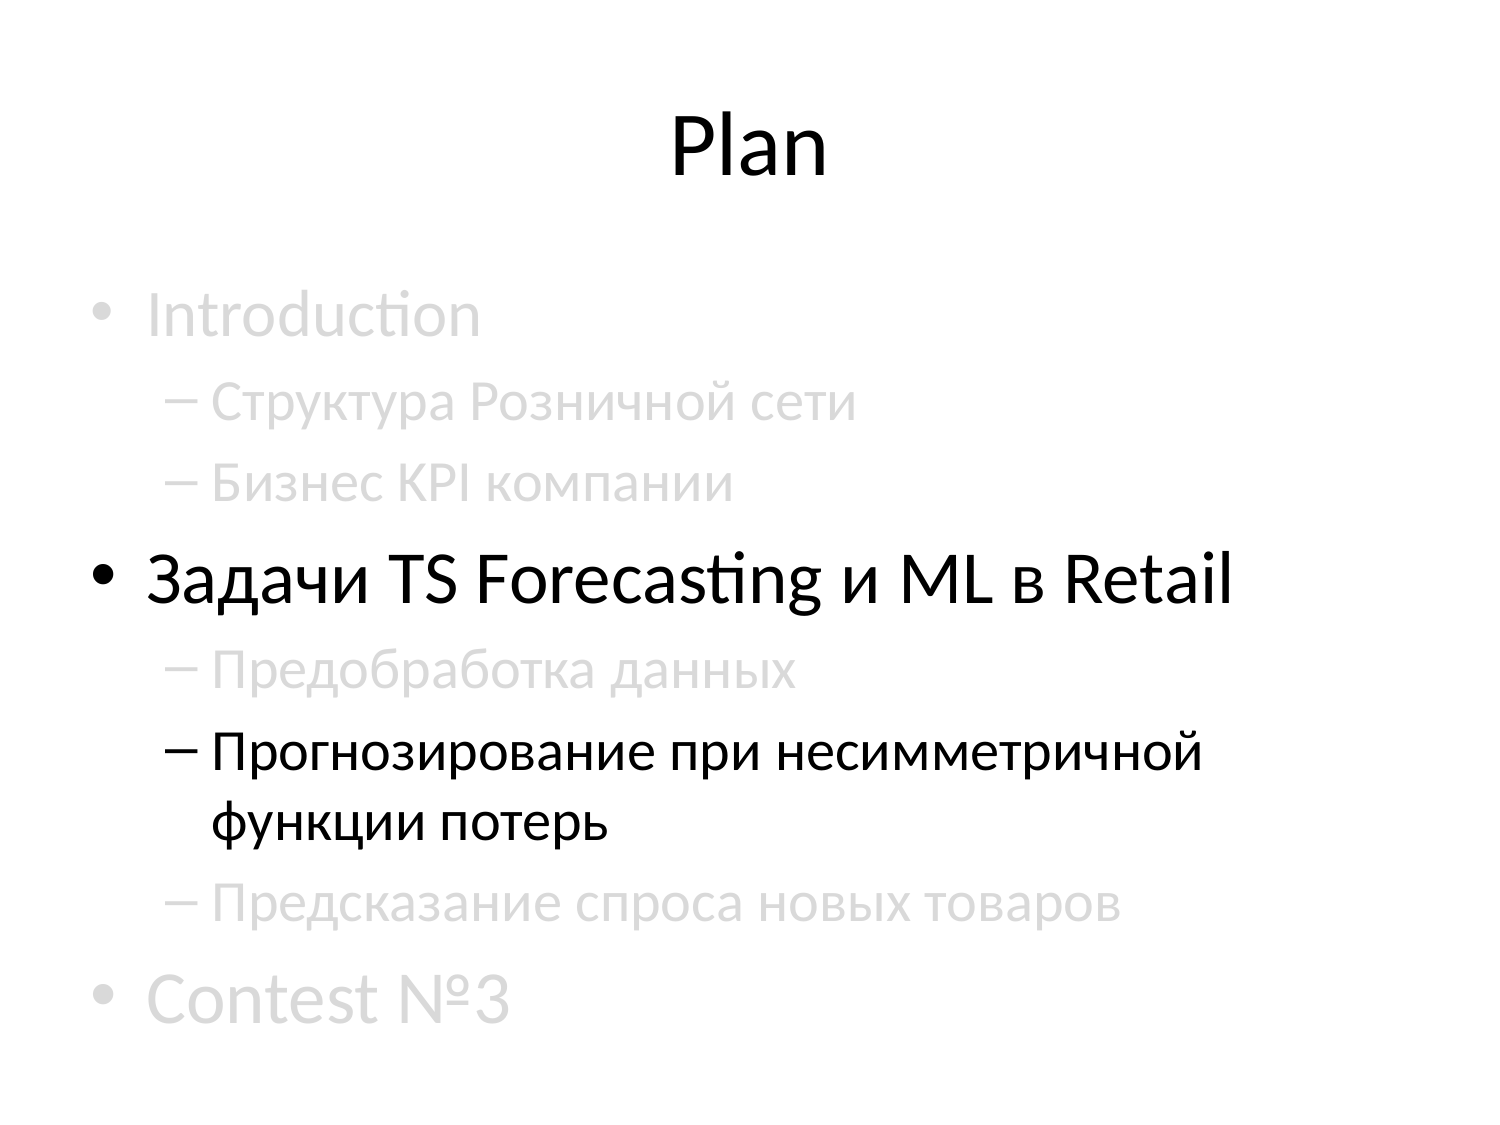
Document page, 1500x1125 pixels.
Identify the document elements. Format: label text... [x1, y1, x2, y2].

title Plan [75, 45, 1425, 233]
list Introduction Структура Розничной сети Бизнес KPI компании Задачи TS Forecasting и ML в Retail Предобработка данных Прогнозирование при несимметричной функции потерь Предсказание спроса новых товаров Contest №3 [75, 262, 1425, 1005]
